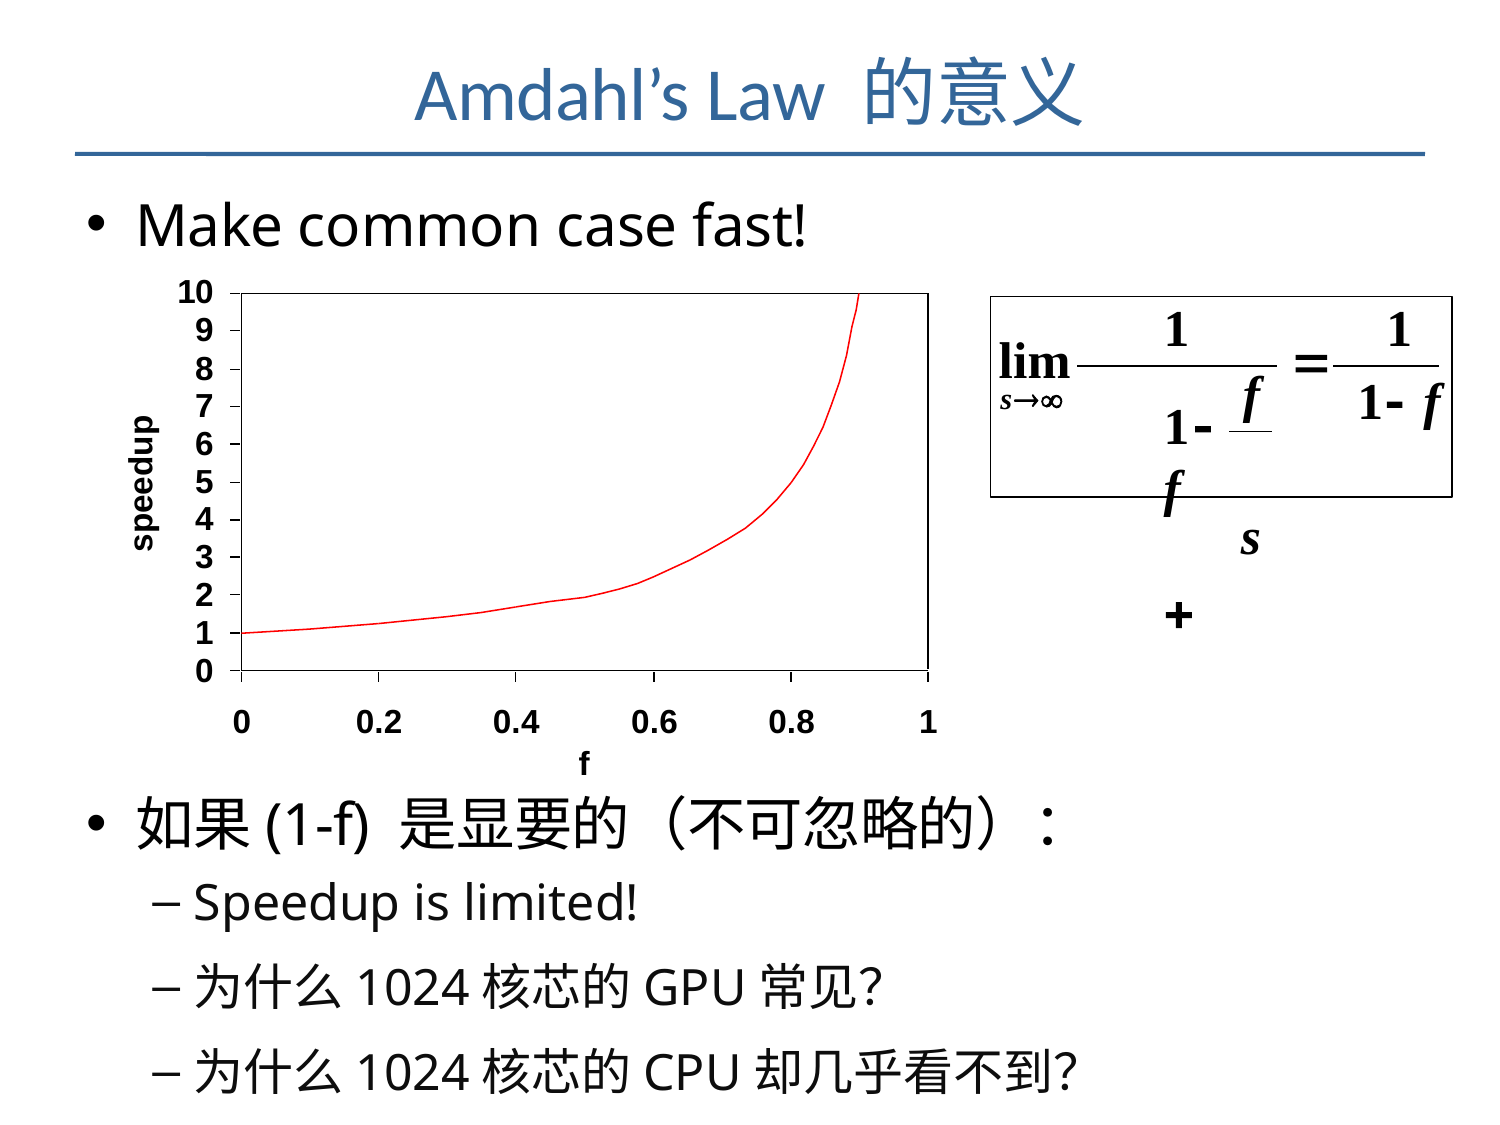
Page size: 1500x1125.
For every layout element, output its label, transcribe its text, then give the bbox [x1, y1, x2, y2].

text_box f s [1240, 497, 1264, 565]
text_box [654, 482, 791, 577]
text_box 0 [230, 700, 253, 741]
text_box 10 9 8 7 6 5 4 3 2 1 0 [175, 271, 216, 690]
text_box Make common case fast! 如果(1-f) 是显要的（不可忽略的）： Speedup is limited! 为什么1024核芯的GPU常见？ 为什么1024核芯的CPU却几乎看不到？ [84, 187, 1416, 1125]
text_box [990, 296, 1452, 497]
text_box 0.4 [490, 700, 541, 741]
text_box f [576, 742, 592, 783]
text_box 1 1 f  [1075, 497, 1221, 641]
text_box 0.2 [353, 700, 404, 741]
text_box [378, 607, 516, 624]
text_box [791, 293, 859, 483]
title Amdahl’s Law 的意义 [0, 34, 1500, 147]
text_box 0.6 [629, 700, 680, 741]
text_box 0.8 [766, 700, 817, 741]
text_box [515, 576, 654, 607]
text_box speedup [120, 410, 161, 555]
text_box 1 [917, 700, 940, 741]
